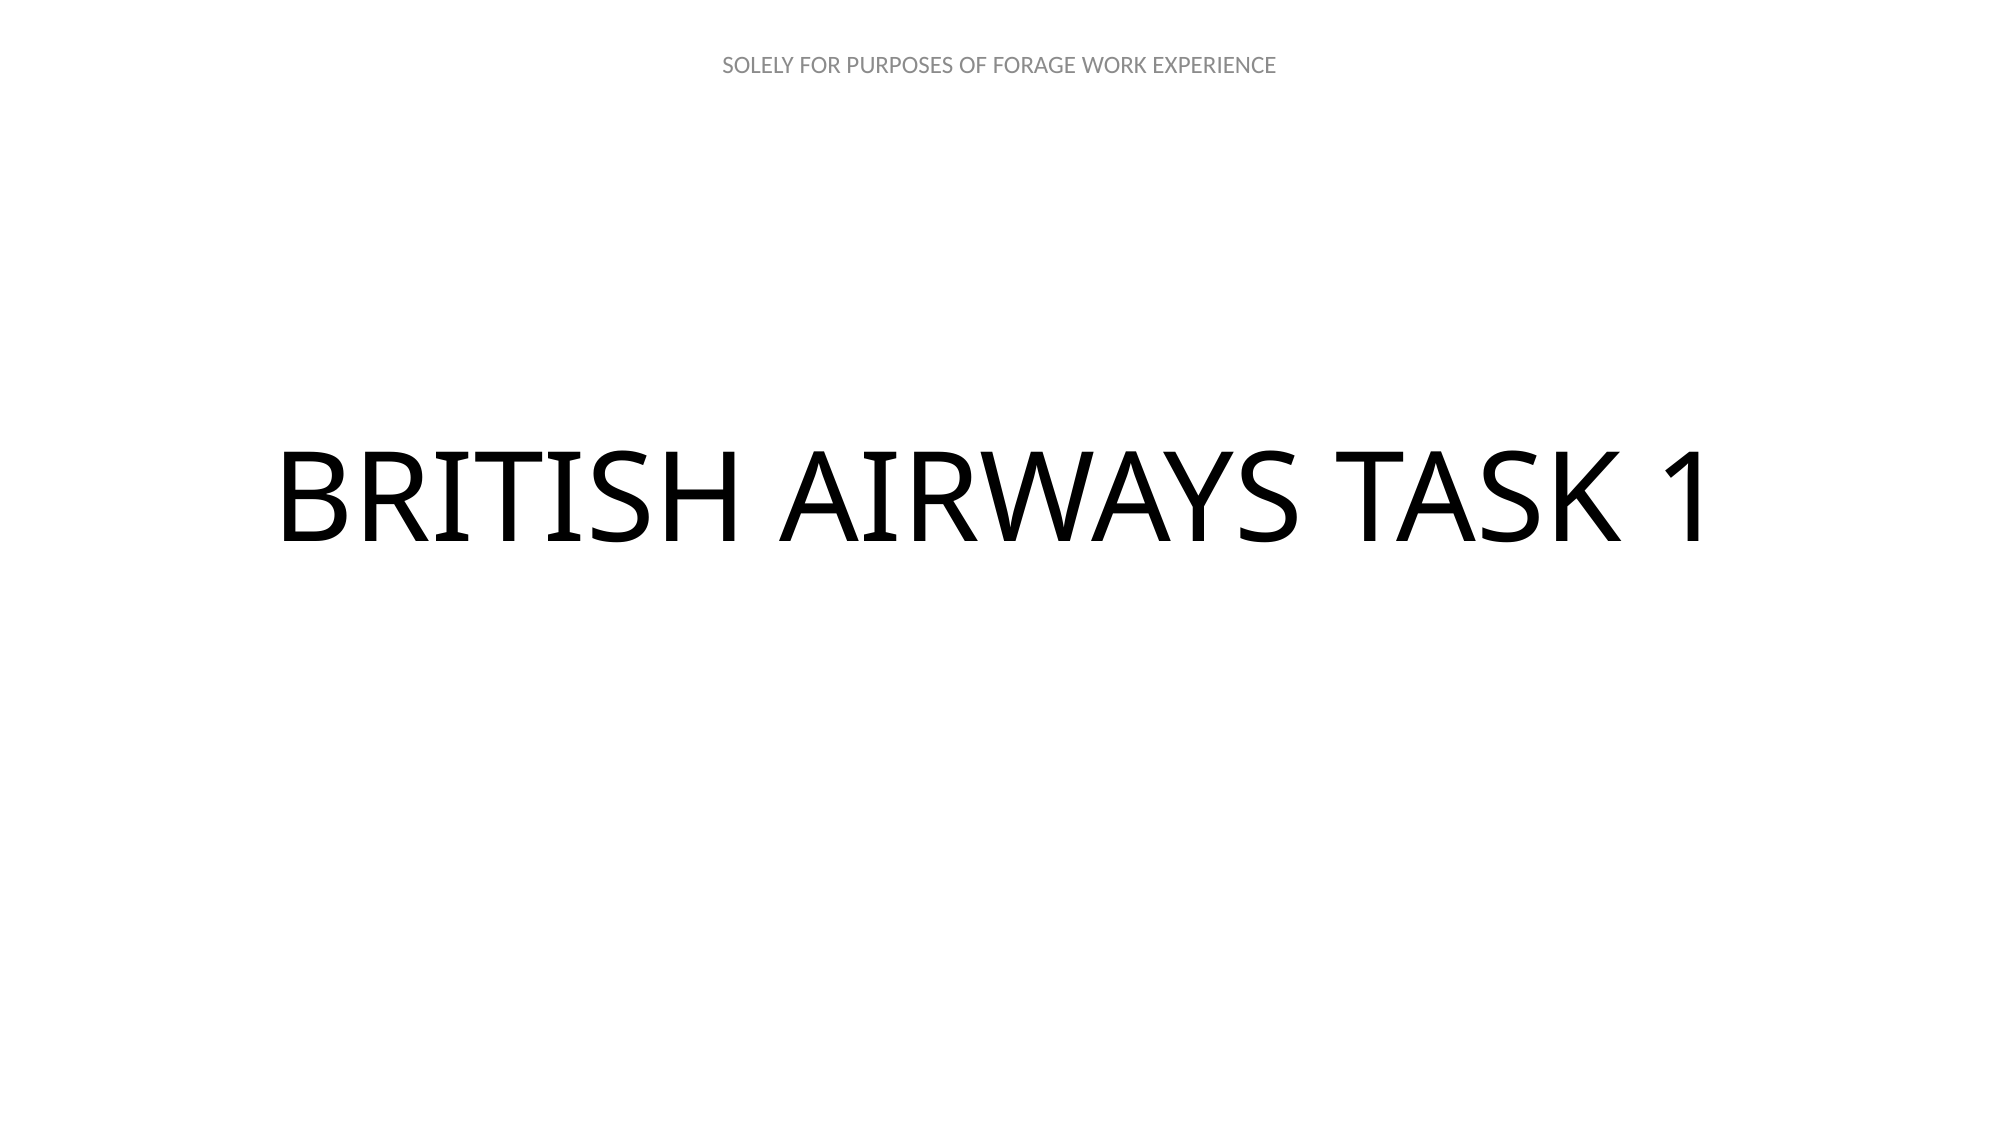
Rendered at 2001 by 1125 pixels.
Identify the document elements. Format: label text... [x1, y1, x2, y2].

title BRITISH AIRWAYS TASK 1 [249, 184, 1750, 576]
